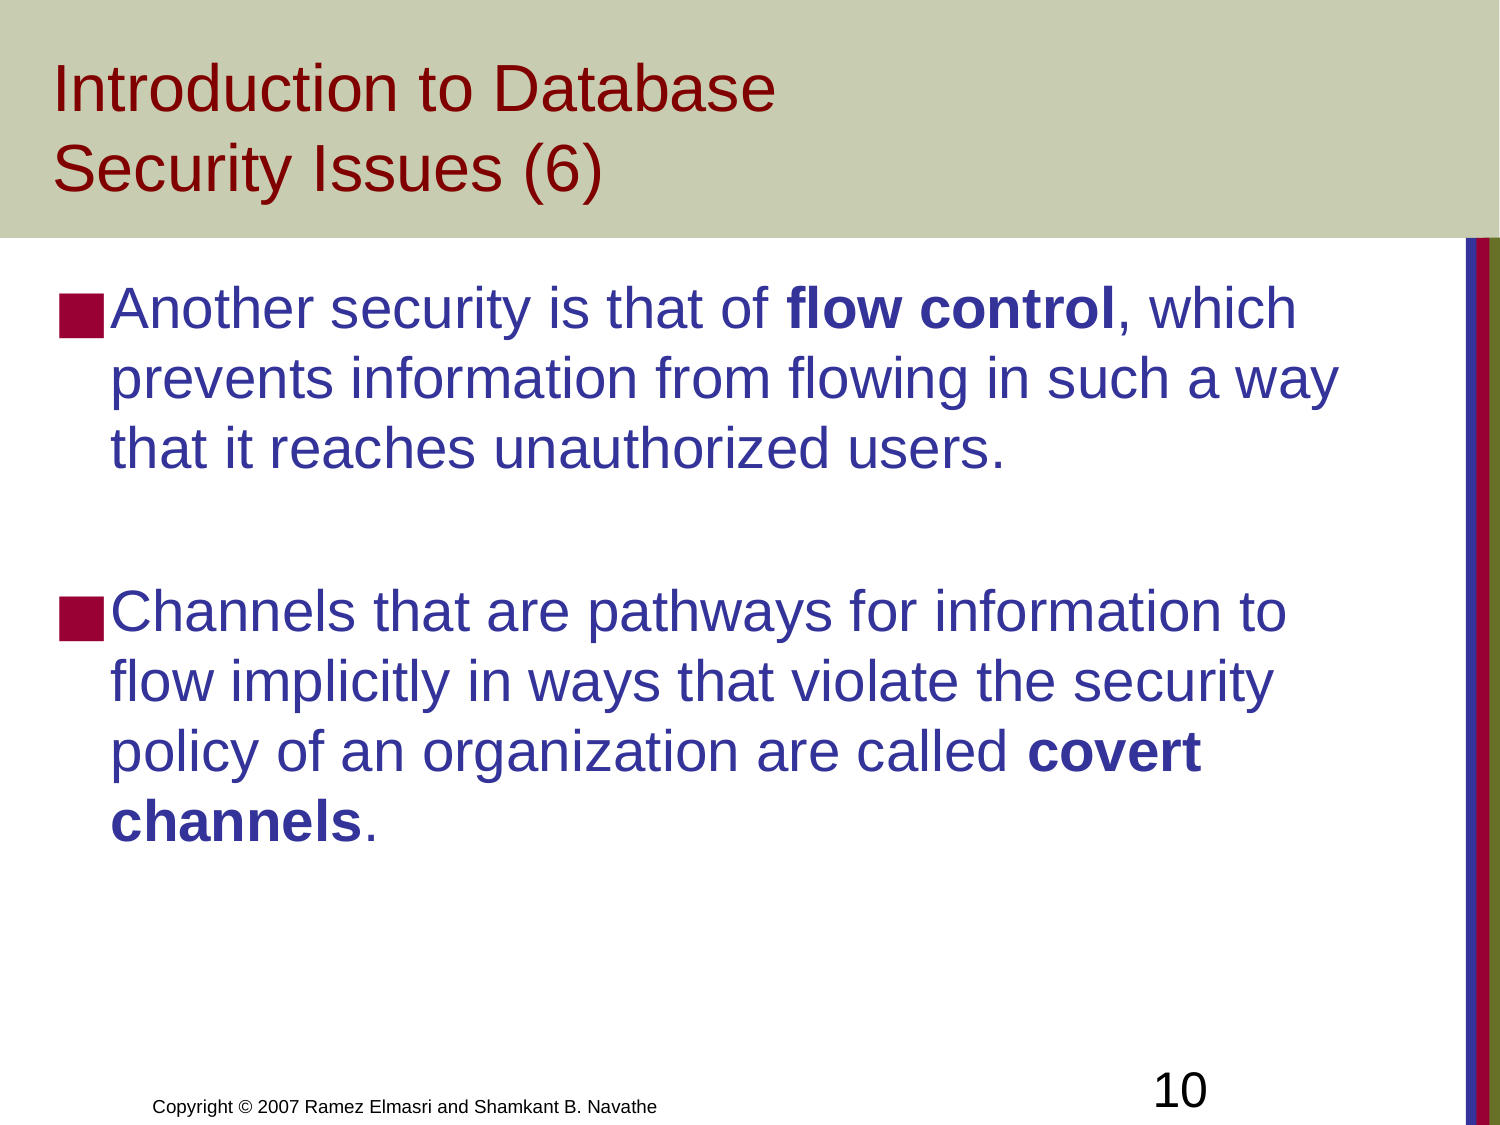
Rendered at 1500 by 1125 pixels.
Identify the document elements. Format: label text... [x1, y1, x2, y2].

slide_number 10 [1137, 1050, 1450, 1125]
list Another security is that of flow control, which prevents information from flowing in such a way that it reaches unauthorized users. Channels that are pathways for information to flow implicitly in ways that violate the security policy of an organization are called covert channels. [39, 262, 1400, 1013]
title Introduction to Database Security Issues (6) [37, 49, 1317, 213]
